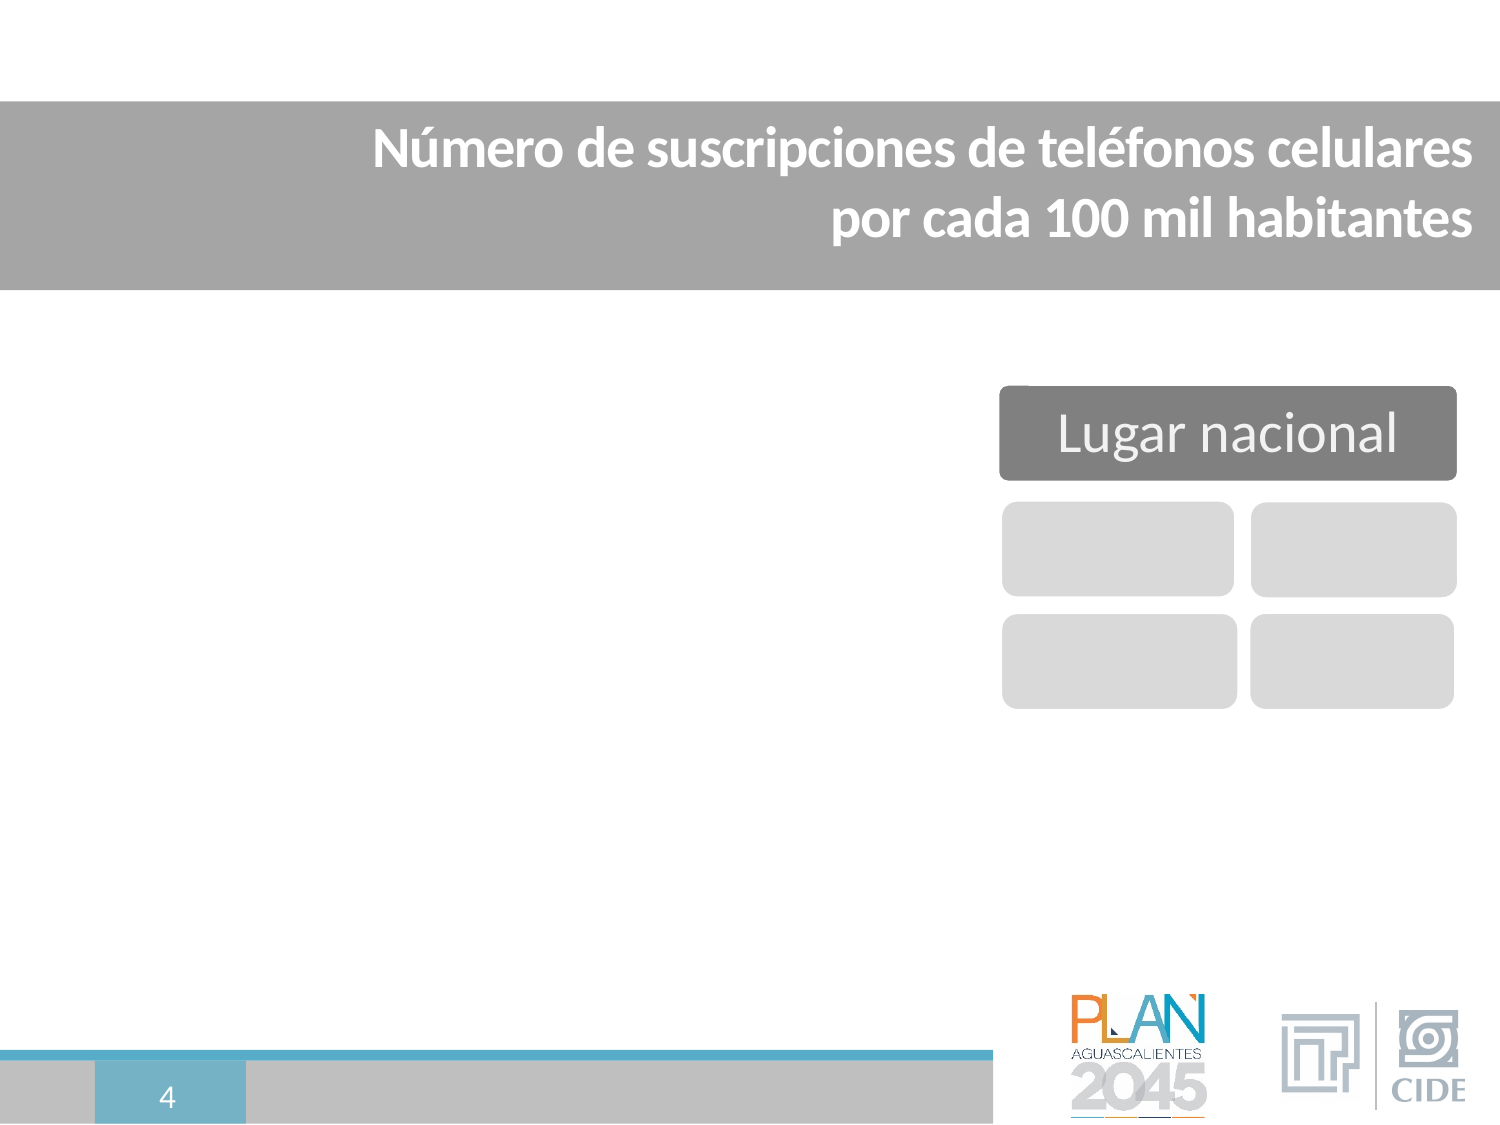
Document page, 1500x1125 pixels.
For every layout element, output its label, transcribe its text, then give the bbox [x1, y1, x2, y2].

title Número de suscripciones de teléfonos celulares por cada 100 mil habitantes [0, 101, 1500, 291]
picture [1170, 994, 1200, 1033]
picture [1071, 994, 1207, 1118]
slide_number 4 [86, 1065, 249, 1125]
